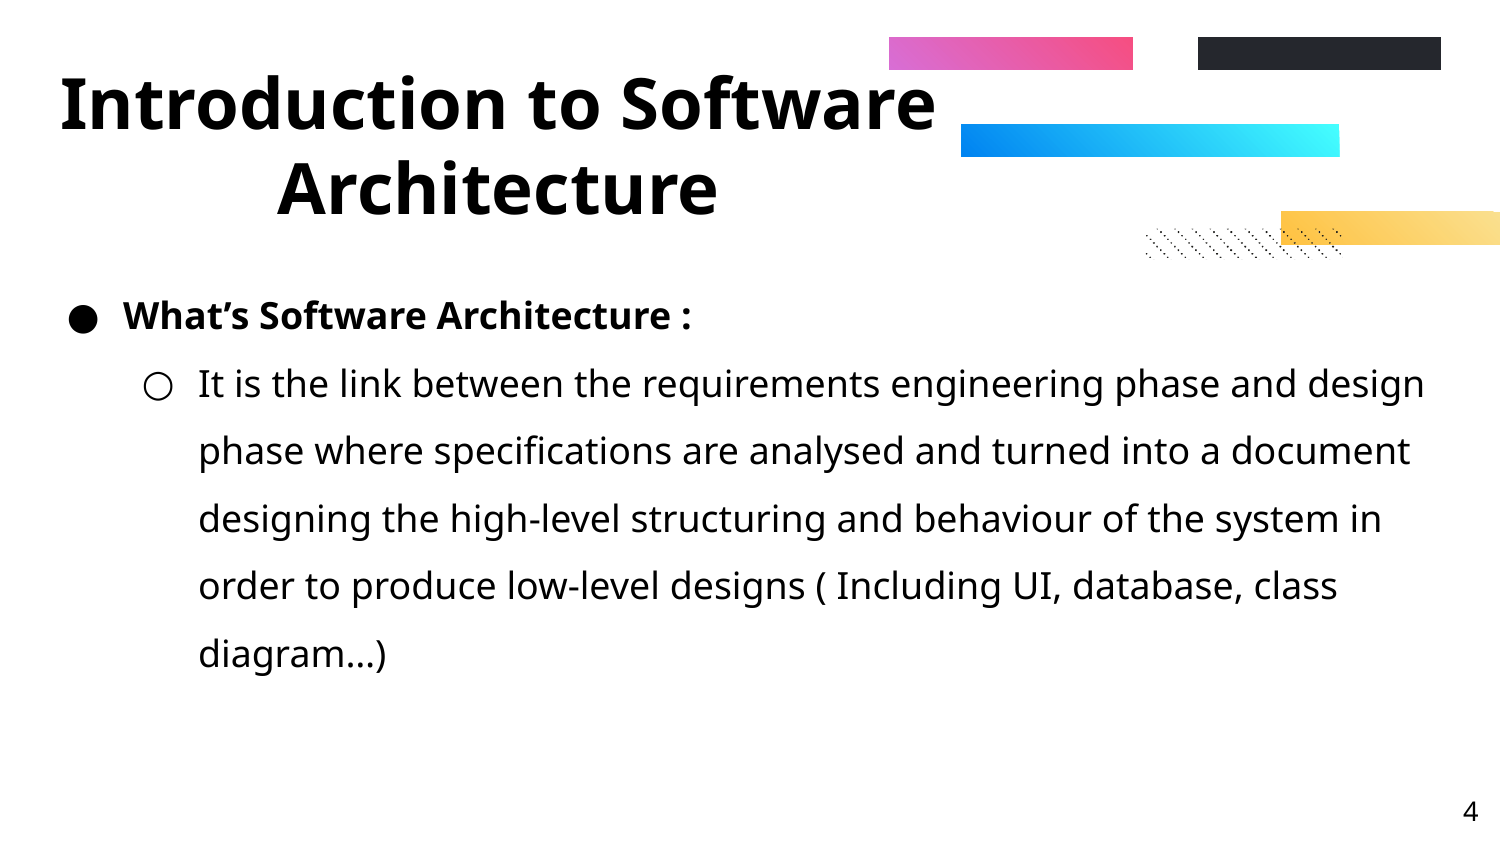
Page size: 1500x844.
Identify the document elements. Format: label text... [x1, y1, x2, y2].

picture [1144, 228, 1343, 254]
subtitle What’s Software Architecture : It is the link between the requirements engineering phase and design phase where specifications are analysed and turned into a document designing the high-level structuring and behaviour of the system in order to produce low-level designs ( Including UI, database, class diagram…) [33, 254, 1494, 819]
slide_number ‹#› [1403, 779, 1494, 844]
title Introduction to Software Architecture [39, 37, 959, 251]
